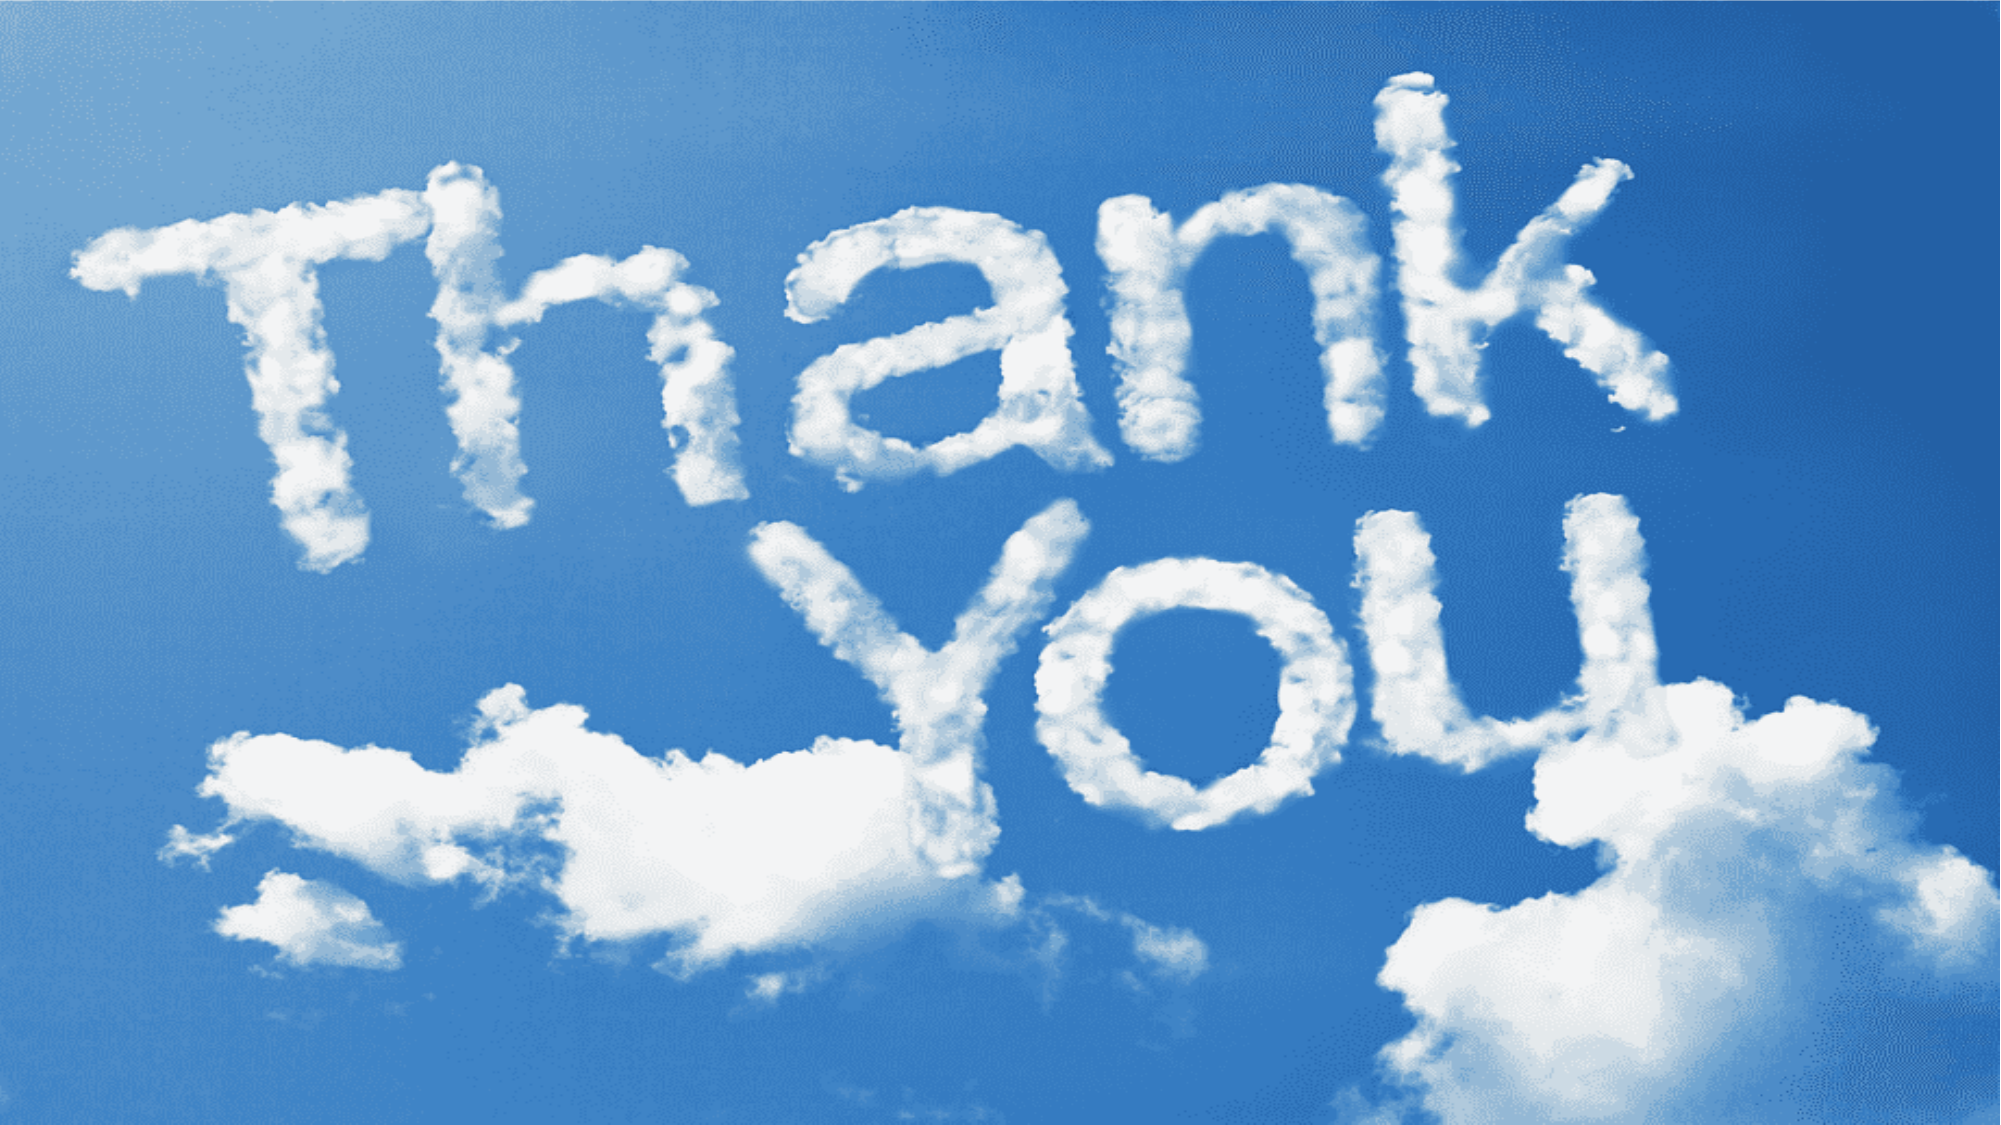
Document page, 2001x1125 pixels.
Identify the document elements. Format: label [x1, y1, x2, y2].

list [0, 0, 2000, 1125]
